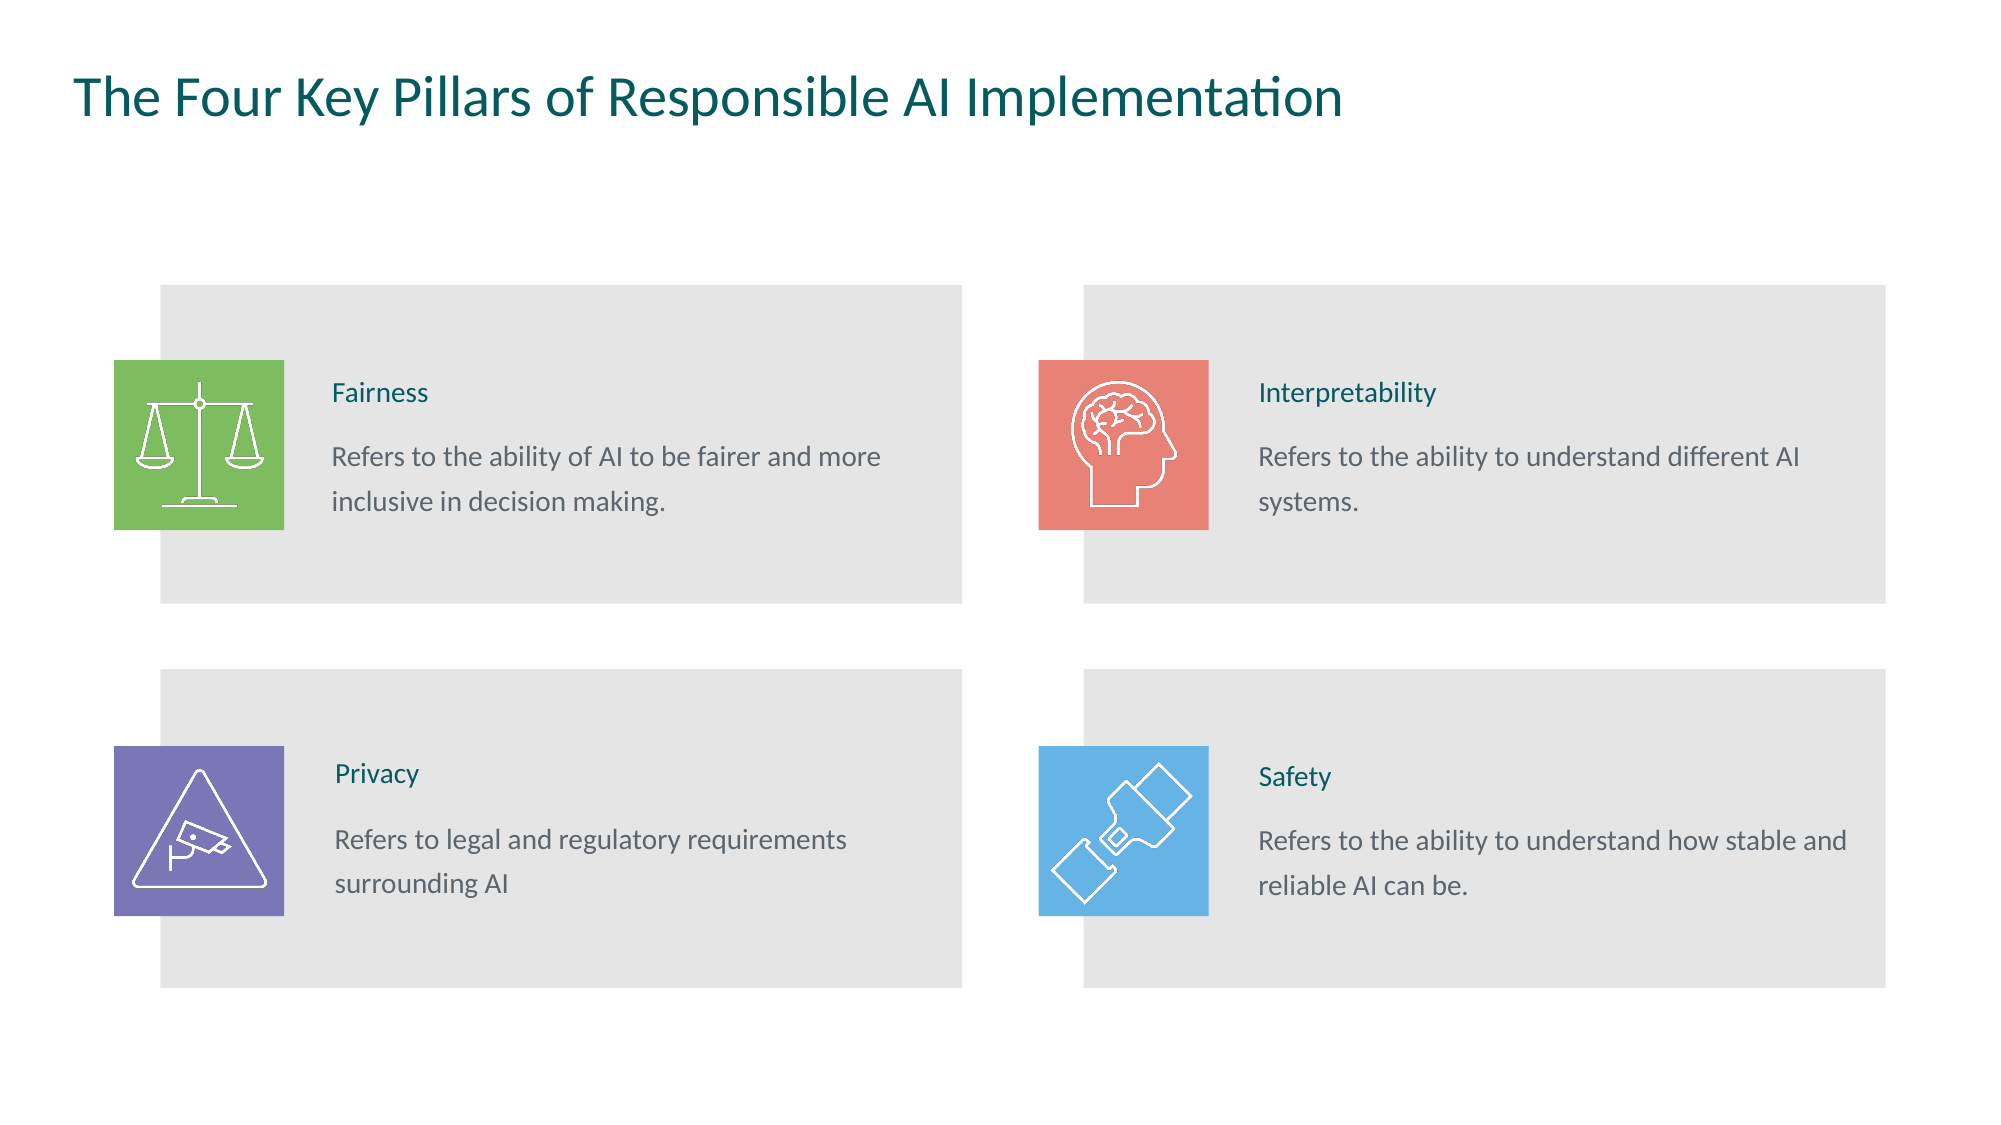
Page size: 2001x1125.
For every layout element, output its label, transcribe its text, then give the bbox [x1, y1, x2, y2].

text_box [1083, 284, 1887, 605]
picture [124, 753, 275, 904]
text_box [1234, 749, 1868, 910]
text_box [159, 668, 963, 989]
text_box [1234, 365, 1868, 525]
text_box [316, 747, 950, 908]
text_box [159, 284, 963, 605]
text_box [307, 365, 942, 525]
text_box [1038, 359, 1210, 531]
text_box [113, 745, 285, 917]
picture [1048, 369, 1199, 520]
text_box [113, 359, 285, 531]
text_box [1038, 745, 1210, 917]
text_box The Four Key Pillars of Responsible AI Implementation [58, 58, 1941, 201]
text_box [1083, 668, 1887, 989]
picture [124, 369, 275, 520]
picture [1049, 756, 1200, 907]
